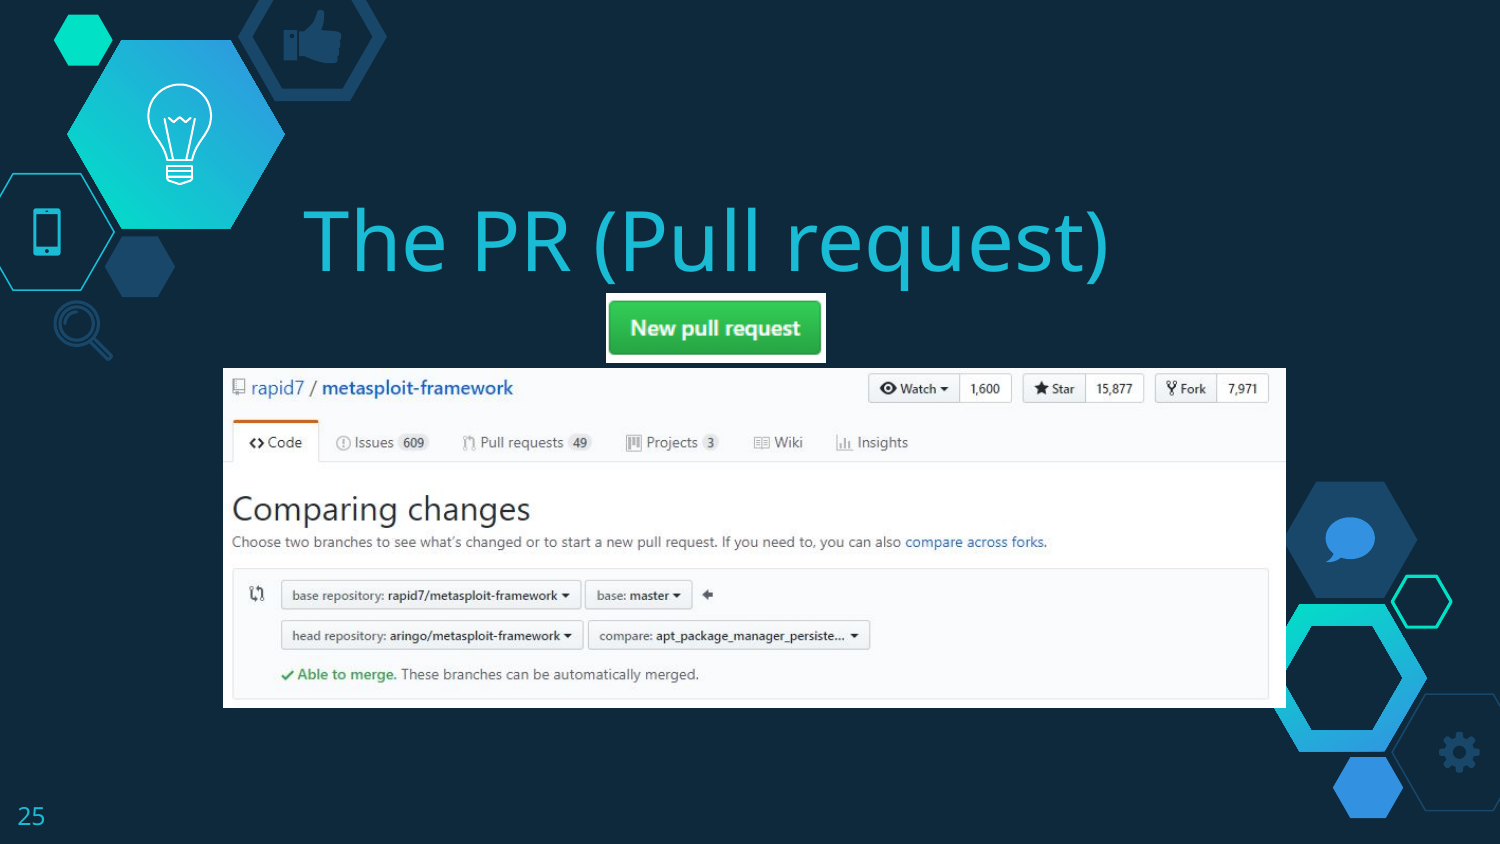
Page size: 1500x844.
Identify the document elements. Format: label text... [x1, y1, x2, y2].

picture [223, 368, 1287, 709]
title The PR (Pull request) [288, 225, 1222, 326]
picture [606, 293, 826, 363]
slide_number 25 [2, 785, 93, 844]
